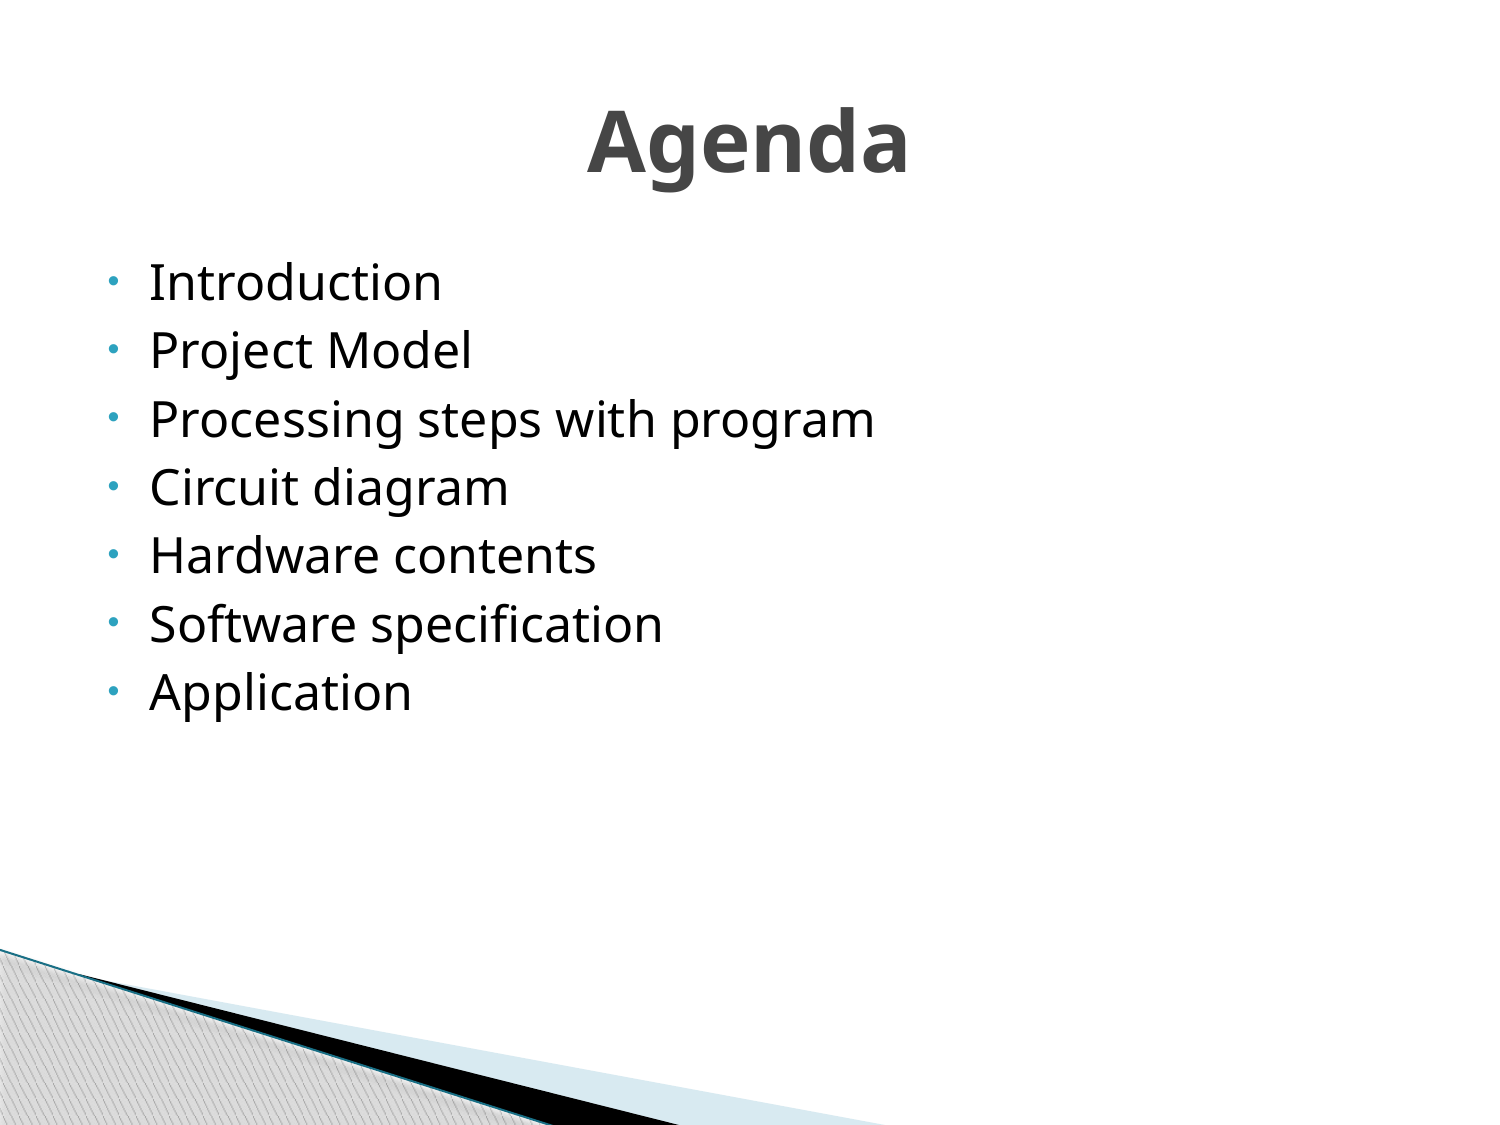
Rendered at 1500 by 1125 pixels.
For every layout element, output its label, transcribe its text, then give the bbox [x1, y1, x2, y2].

list Introduction Project Model Processing steps with program Circuit diagram Hardware contents Software specification Application [75, 243, 1425, 986]
title Agenda [75, 45, 1425, 233]
